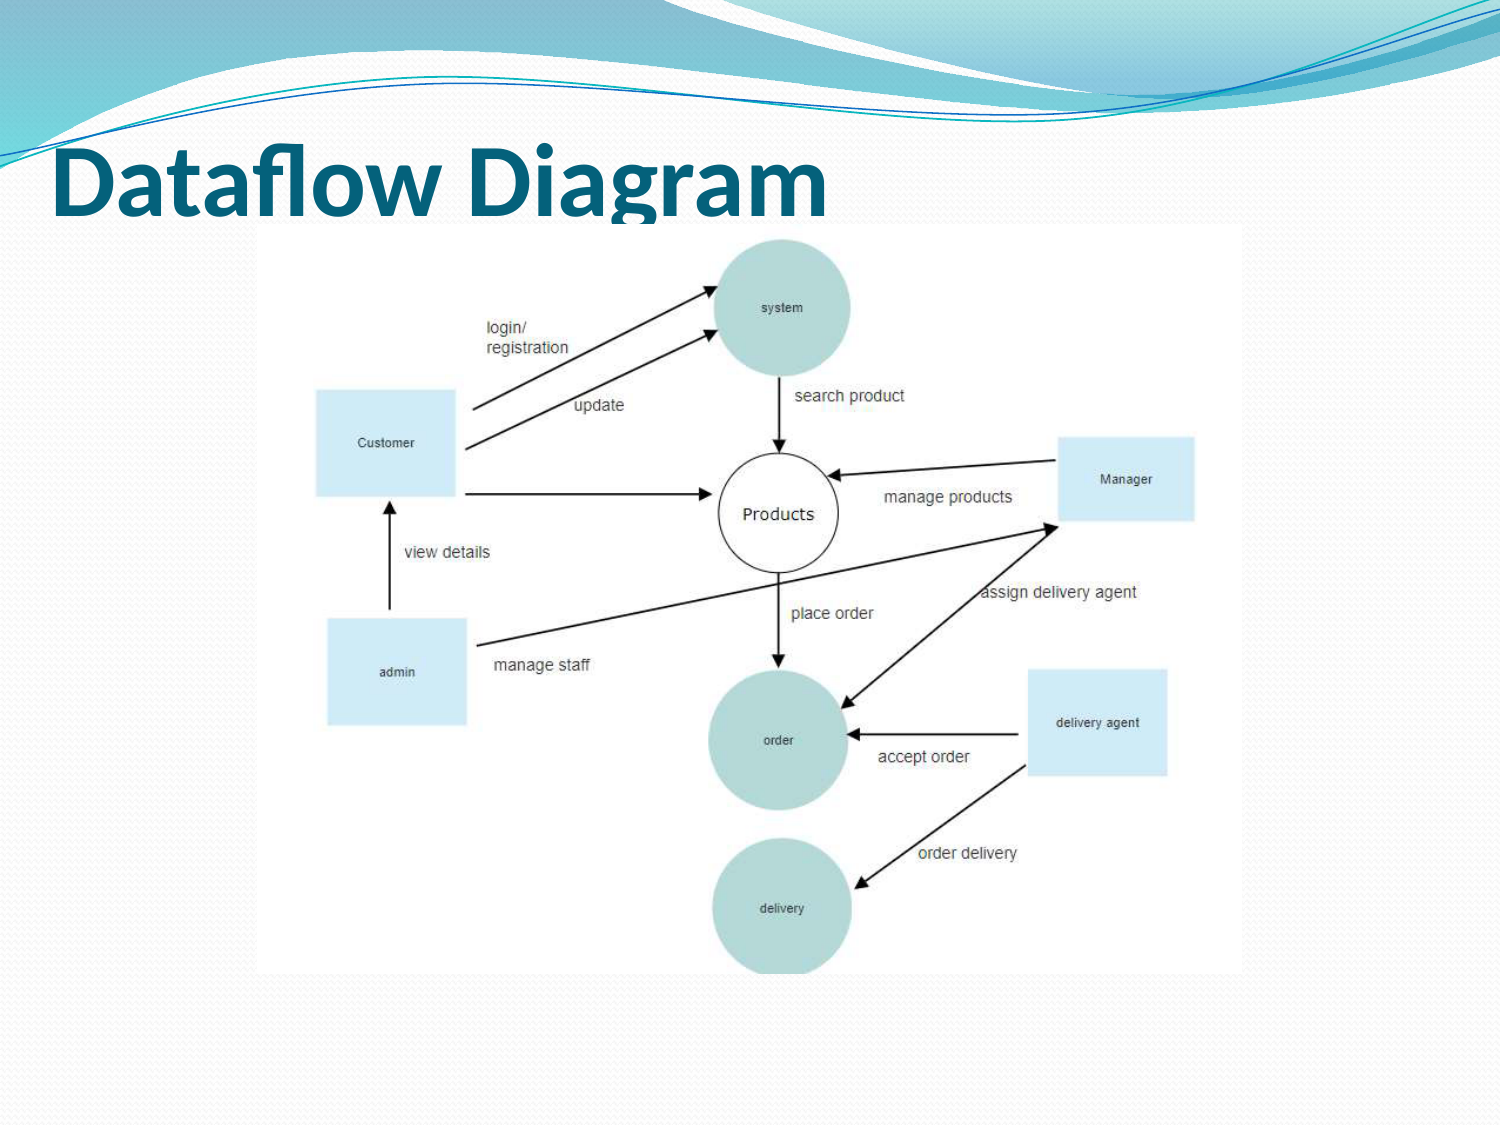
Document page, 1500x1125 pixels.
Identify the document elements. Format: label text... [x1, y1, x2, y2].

picture [257, 224, 1242, 975]
title Dataflow Diagram [50, 50, 1400, 238]
